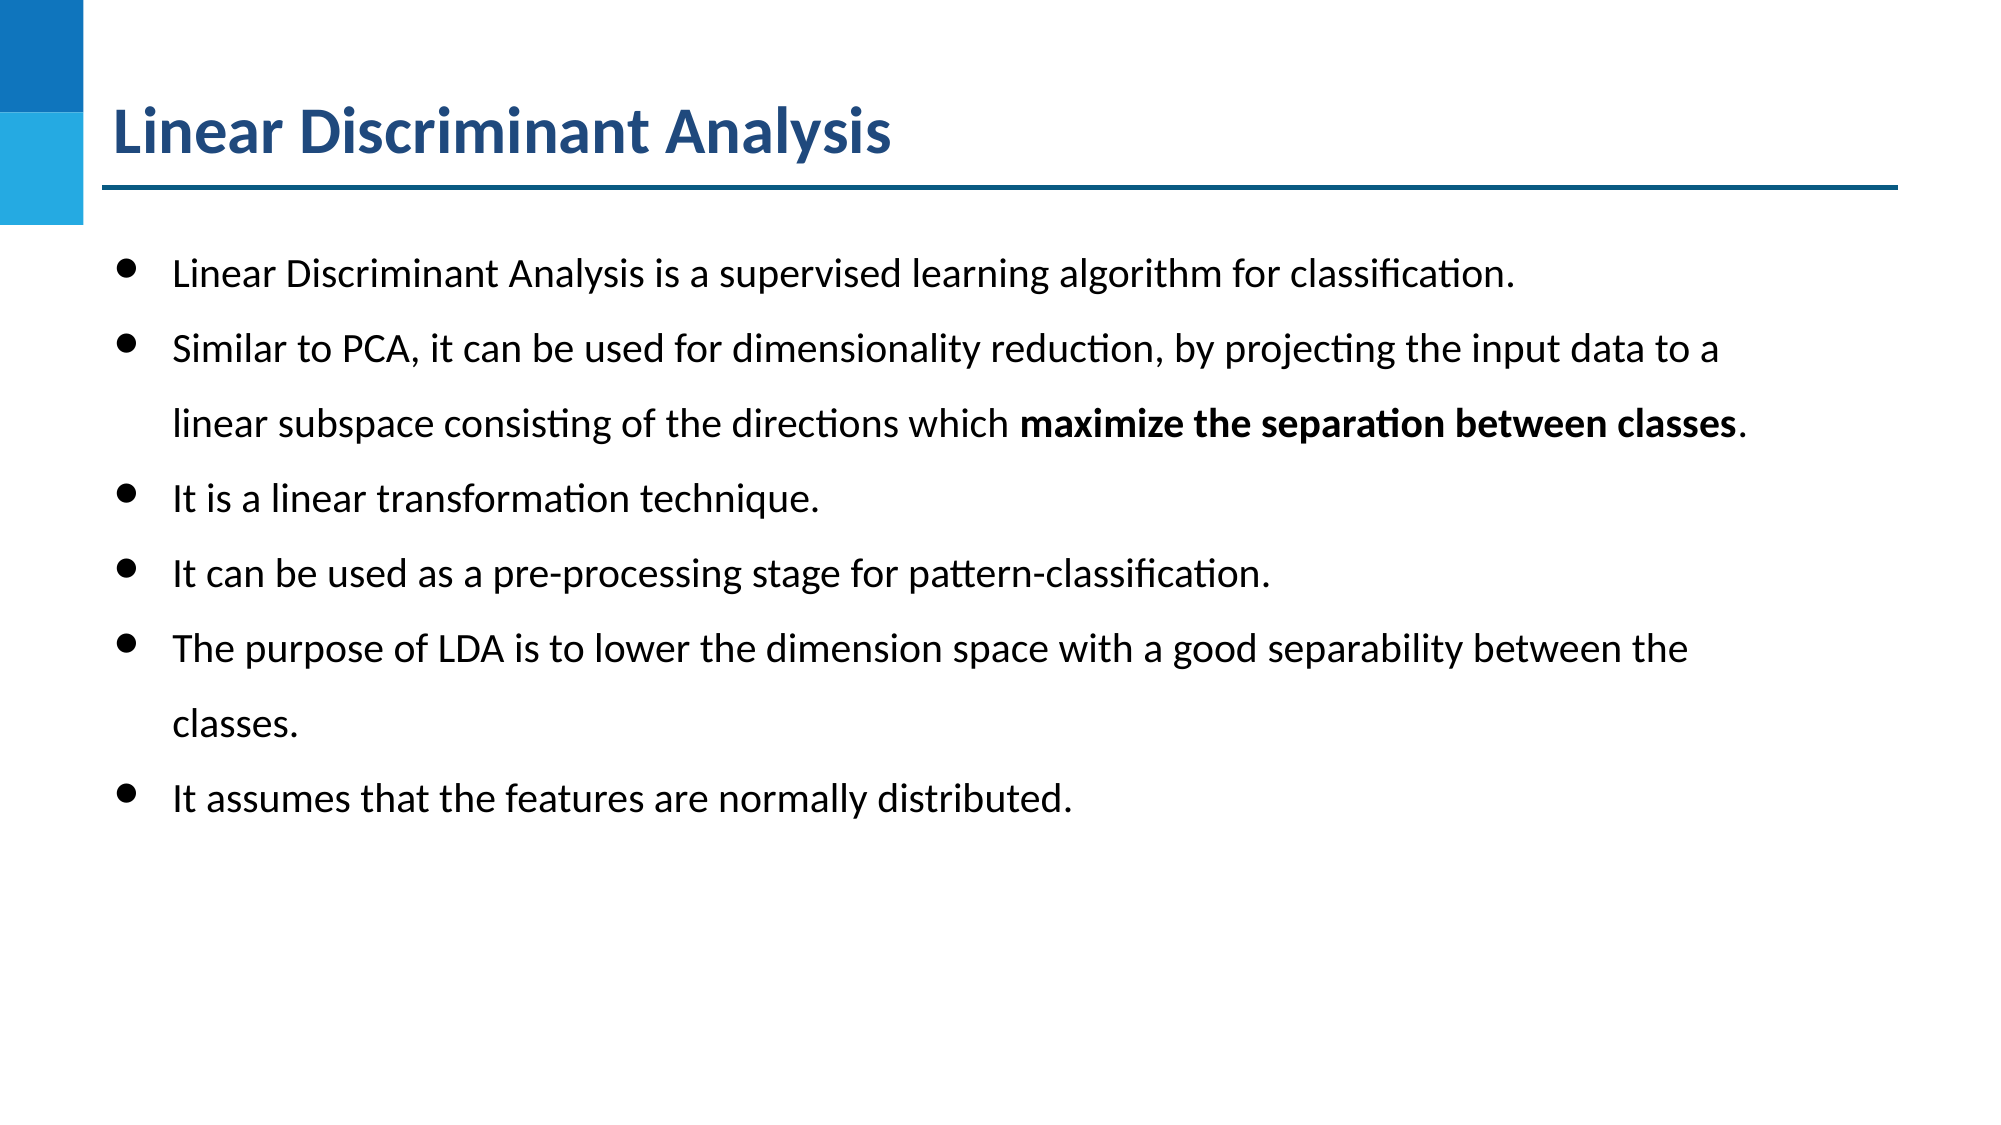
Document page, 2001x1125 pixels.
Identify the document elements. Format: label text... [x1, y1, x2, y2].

text_box Linear Discriminant Analysis is a supervised learning algorithm for classification. Similar to PCA, it can be used for dimensionality reduction, by projecting the input data to a linear subspace consisting of the directions which maximize the separation between classes. It is a linear transformation technique. It can be used as a pre-processing stage for pattern-classification. The purpose of LDA is to lower the dimension space with a good separability between the classes. It assumes that the features are normally distributed. [82, 205, 1826, 911]
text_box Linear Discriminant Analysis [111, 84, 1907, 171]
